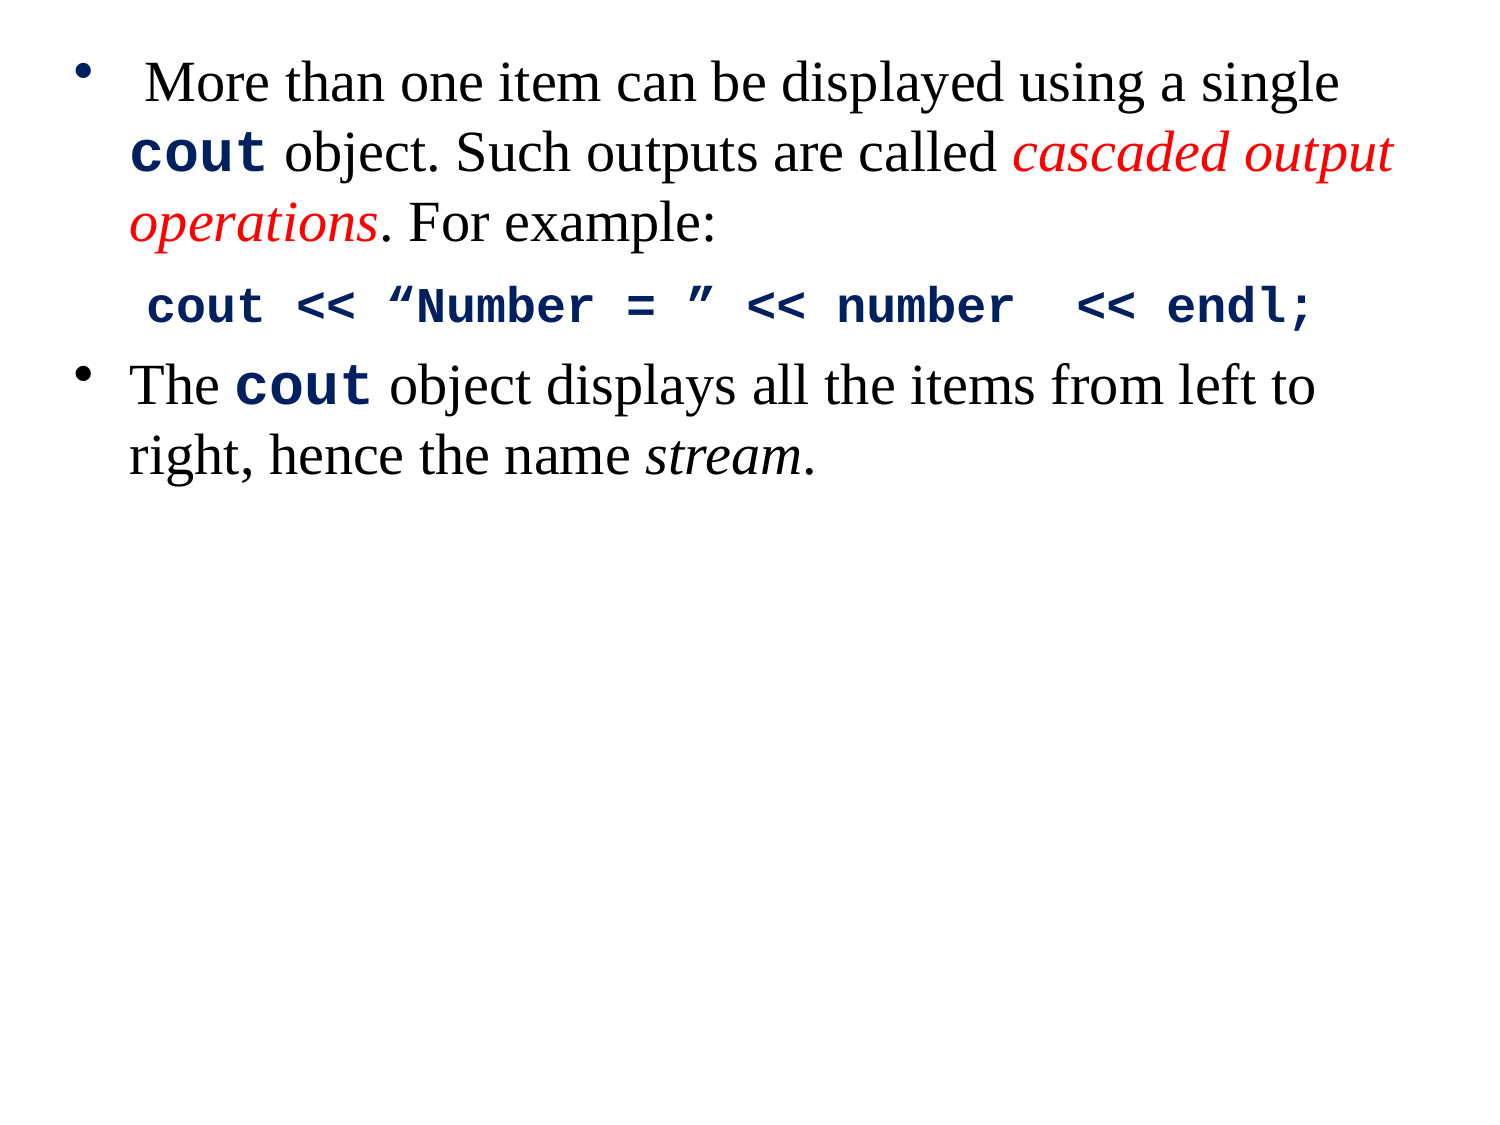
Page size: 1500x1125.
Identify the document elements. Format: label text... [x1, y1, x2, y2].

list More than one item can be displayed using a single cout object. Such outputs are called cascaded output operations. For example: cout << “Number = ” << number << endl; The cout object displays all the items from left to right, hence the name stream. [58, 34, 1466, 1091]
